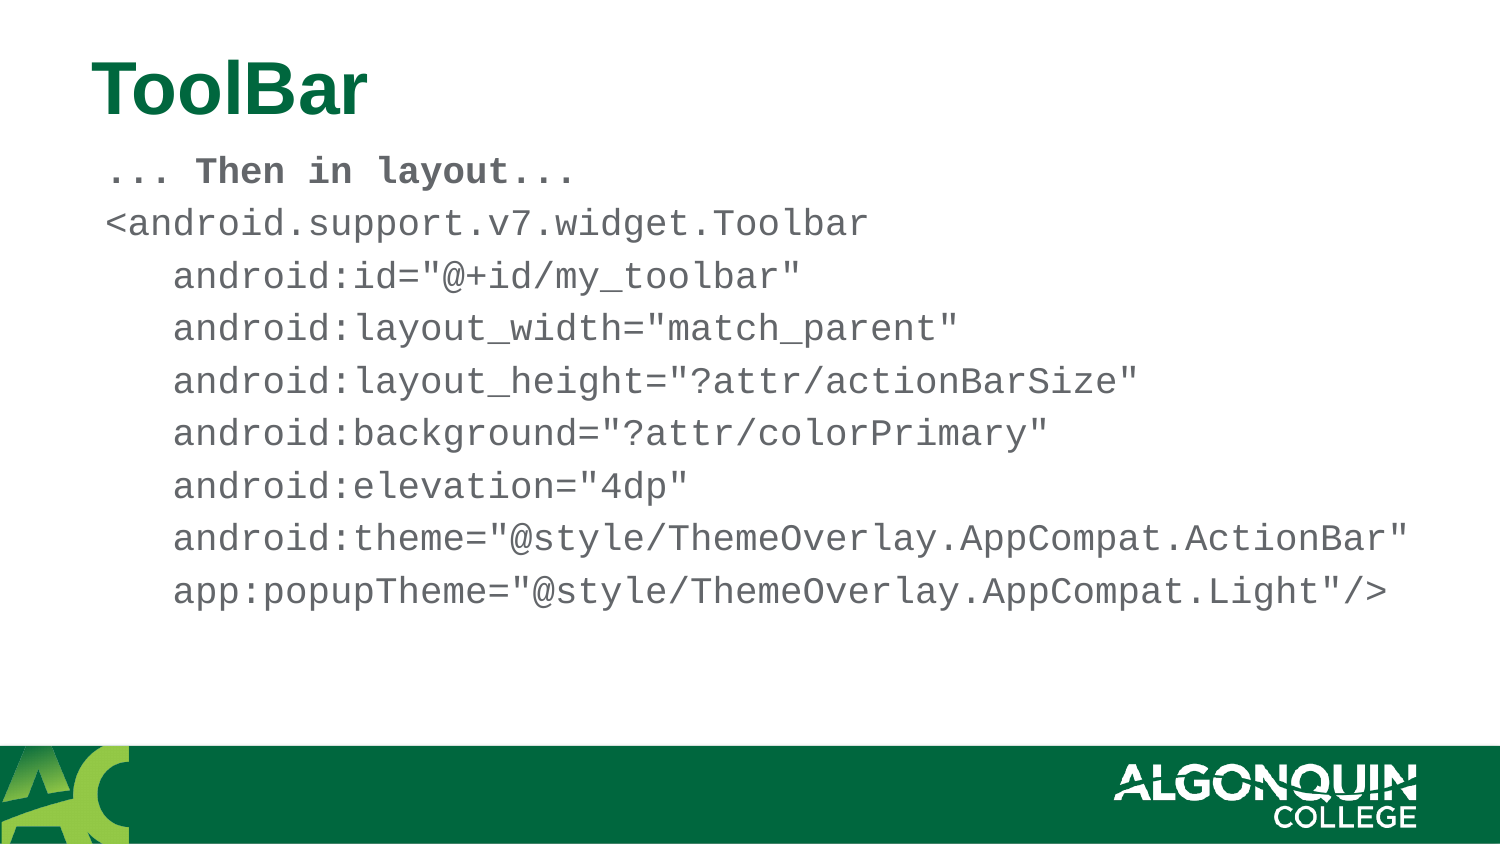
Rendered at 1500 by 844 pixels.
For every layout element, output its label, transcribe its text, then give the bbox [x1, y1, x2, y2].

picture [1, 746, 129, 844]
title ToolBar [76, 31, 1424, 138]
list ... Then in layout... <android.support.v7.widget.Toolbar android:id="@+id/my_toolbar" android:layout_width="match_parent" android:layout_height="?attr/actionBarSize" android:background="?attr/colorPrimary" android:elevation="4dp" android:theme="@style/ThemeOverlay.AppCompat.ActionBar" app:popupTheme="@style/ThemeOverlay.AppCompat.Light"/> [76, 138, 1436, 715]
